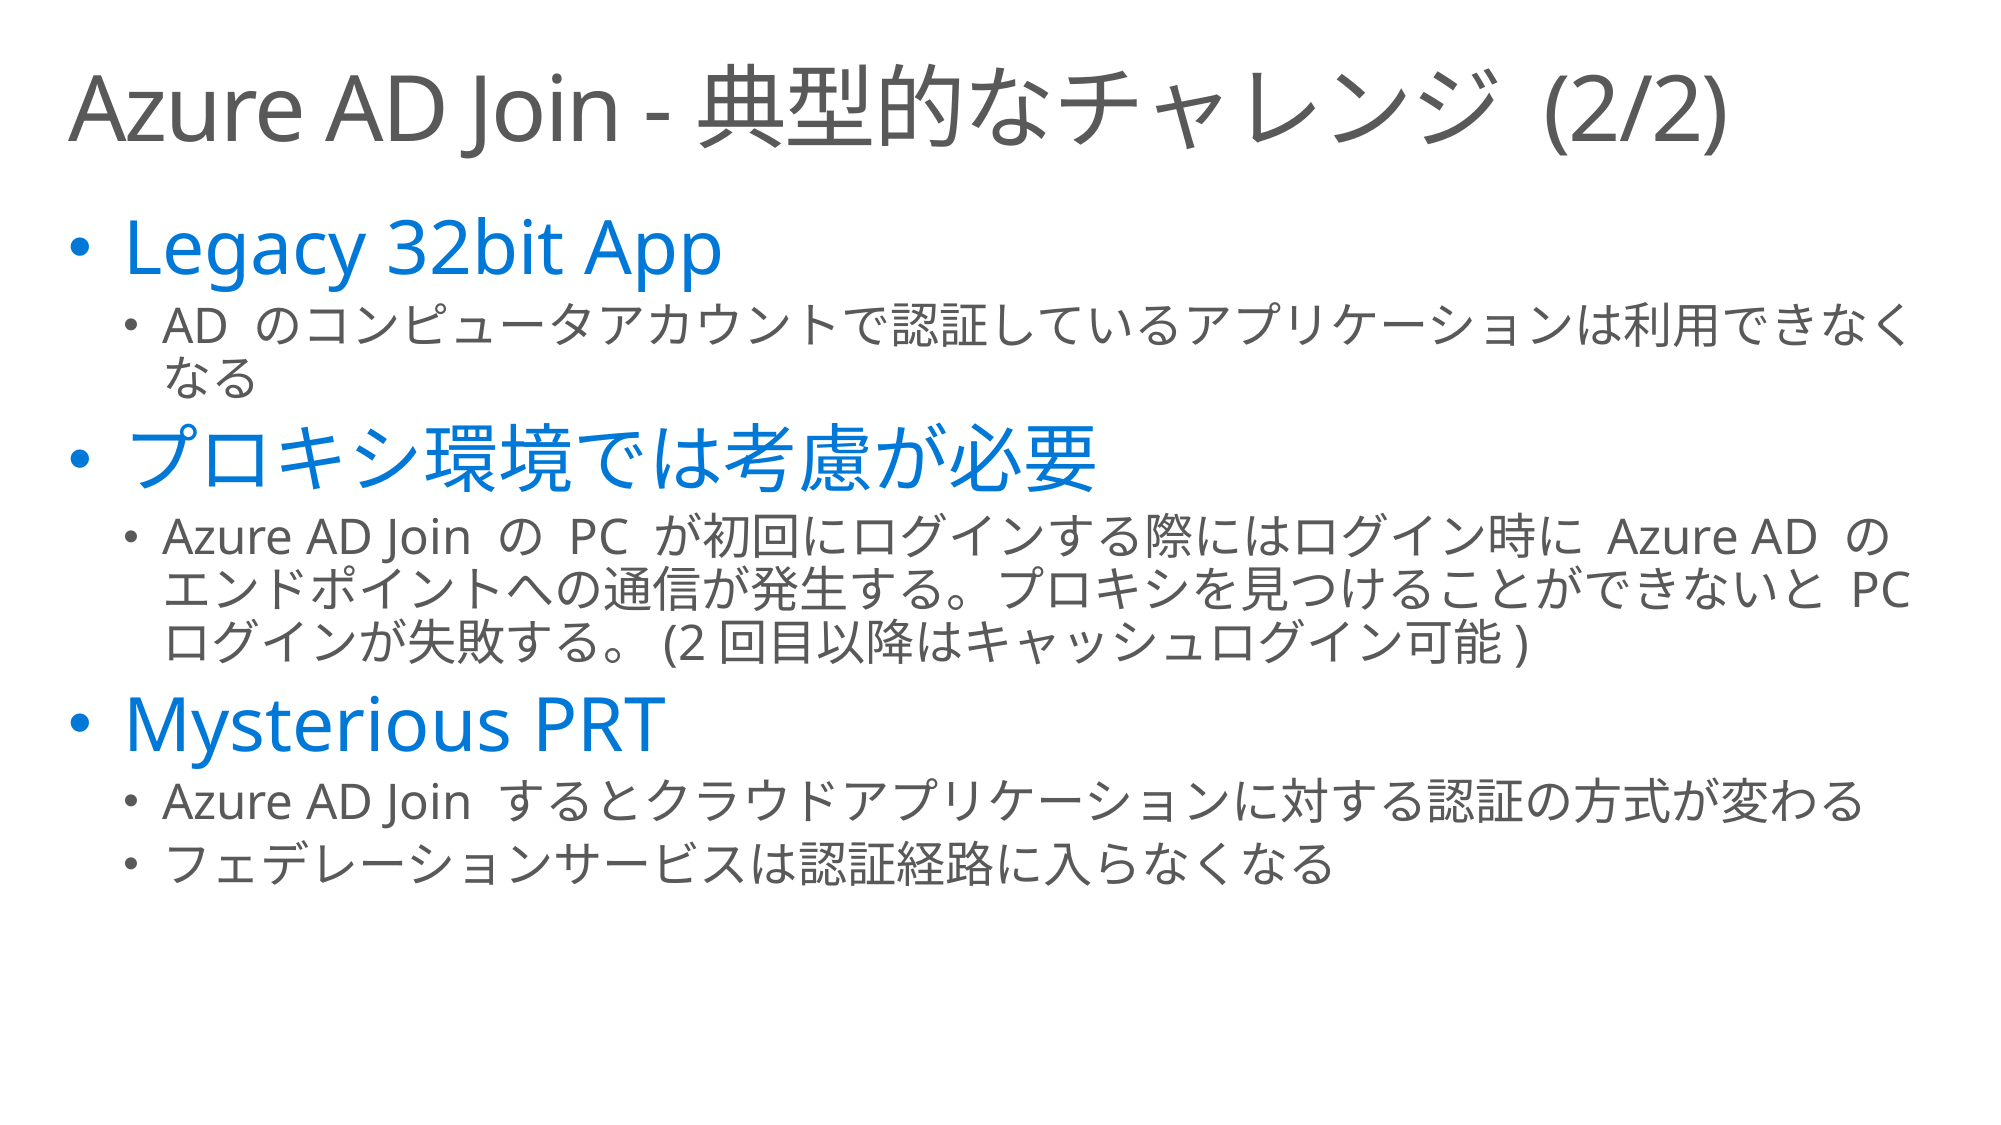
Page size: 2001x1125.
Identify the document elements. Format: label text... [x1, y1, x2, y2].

list Legacy 32bit App AD のコンピュータアカウントで認証しているアプリケーションは利用できなくなる プロキシ環境では考慮が必要 Azure AD Join の PC が初回にログインする際にはログイン時に Azure AD のエンドポイントへの通信が発生する。プロキシを見つけることができないと PC ログインが失敗する。(2回目以降はキャッシュログイン可能) Mysterious PRT Azure AD Join するとクラウドアプリケーションに対する認証の方式が変わる フェデレーションサービスは認証経路に入らなくなる [44, 195, 1956, 870]
title Azure AD Join -典型的なチャレンジ (2/2) [44, 47, 1957, 196]
